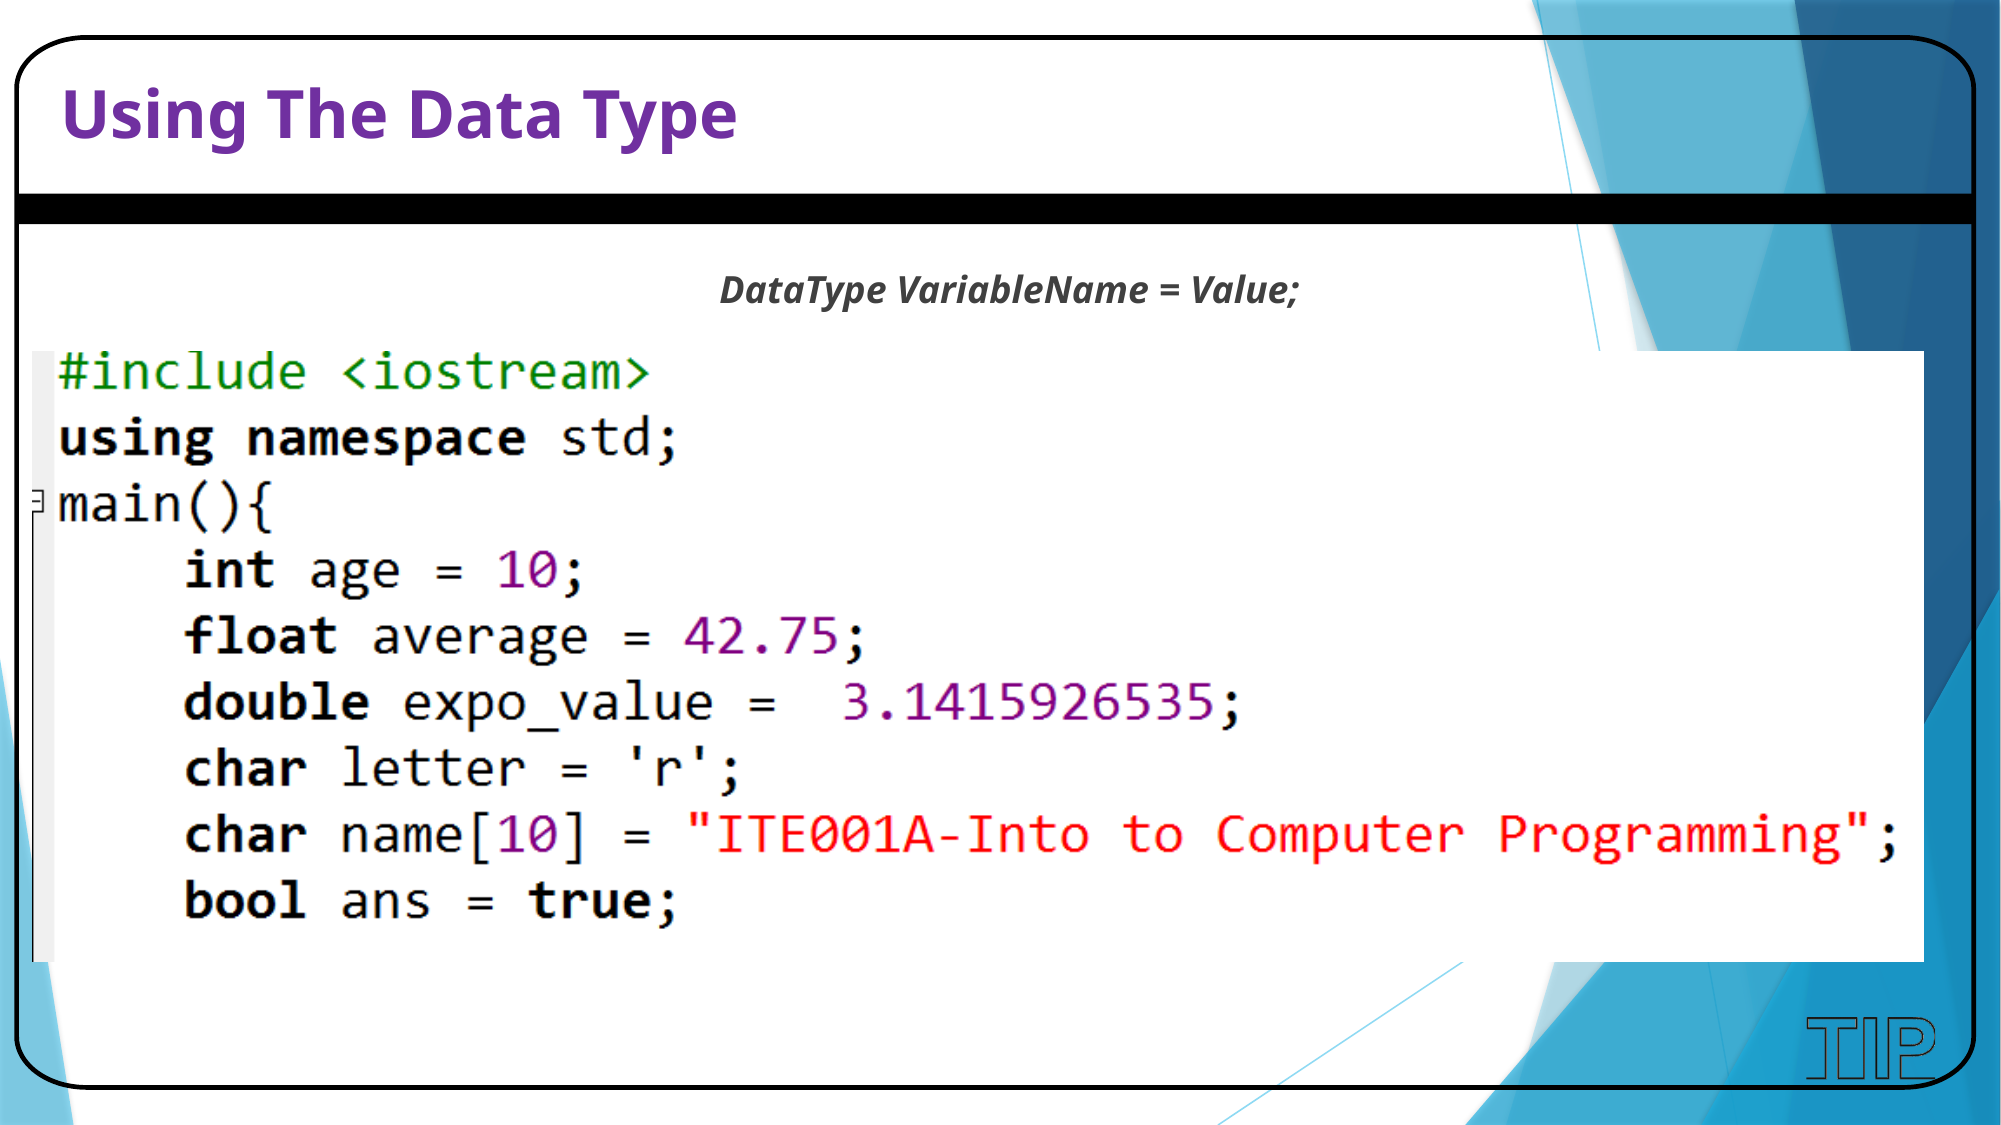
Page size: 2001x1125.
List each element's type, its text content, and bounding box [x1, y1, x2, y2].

title Using The Data Type [45, 64, 2000, 143]
picture [1806, 1017, 1936, 1088]
picture [31, 350, 1925, 963]
list DataType VariableName = Value; [64, 258, 1956, 375]
